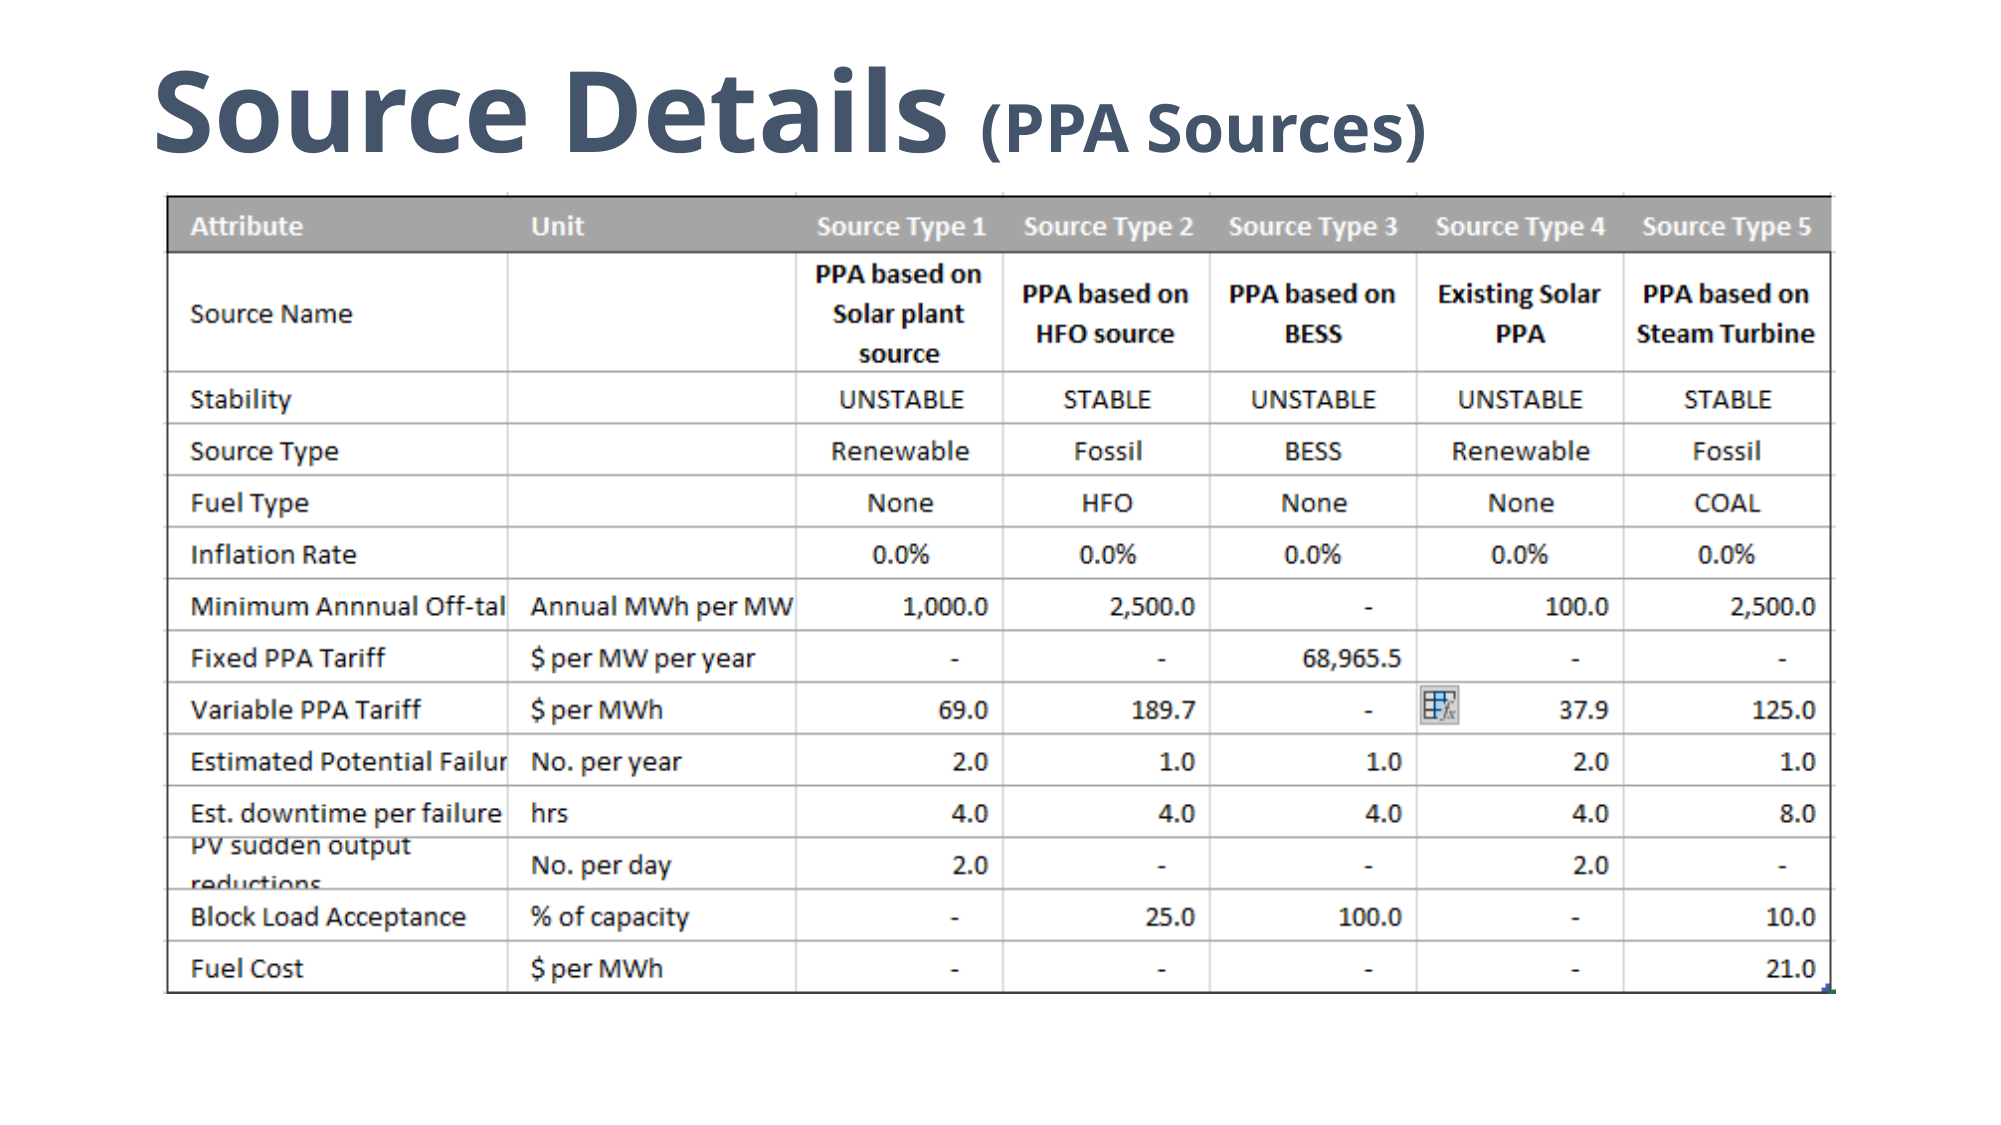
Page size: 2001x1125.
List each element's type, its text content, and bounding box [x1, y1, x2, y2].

picture [163, 192, 1836, 994]
title Source Details (PPA Sources) [137, 38, 1863, 193]
